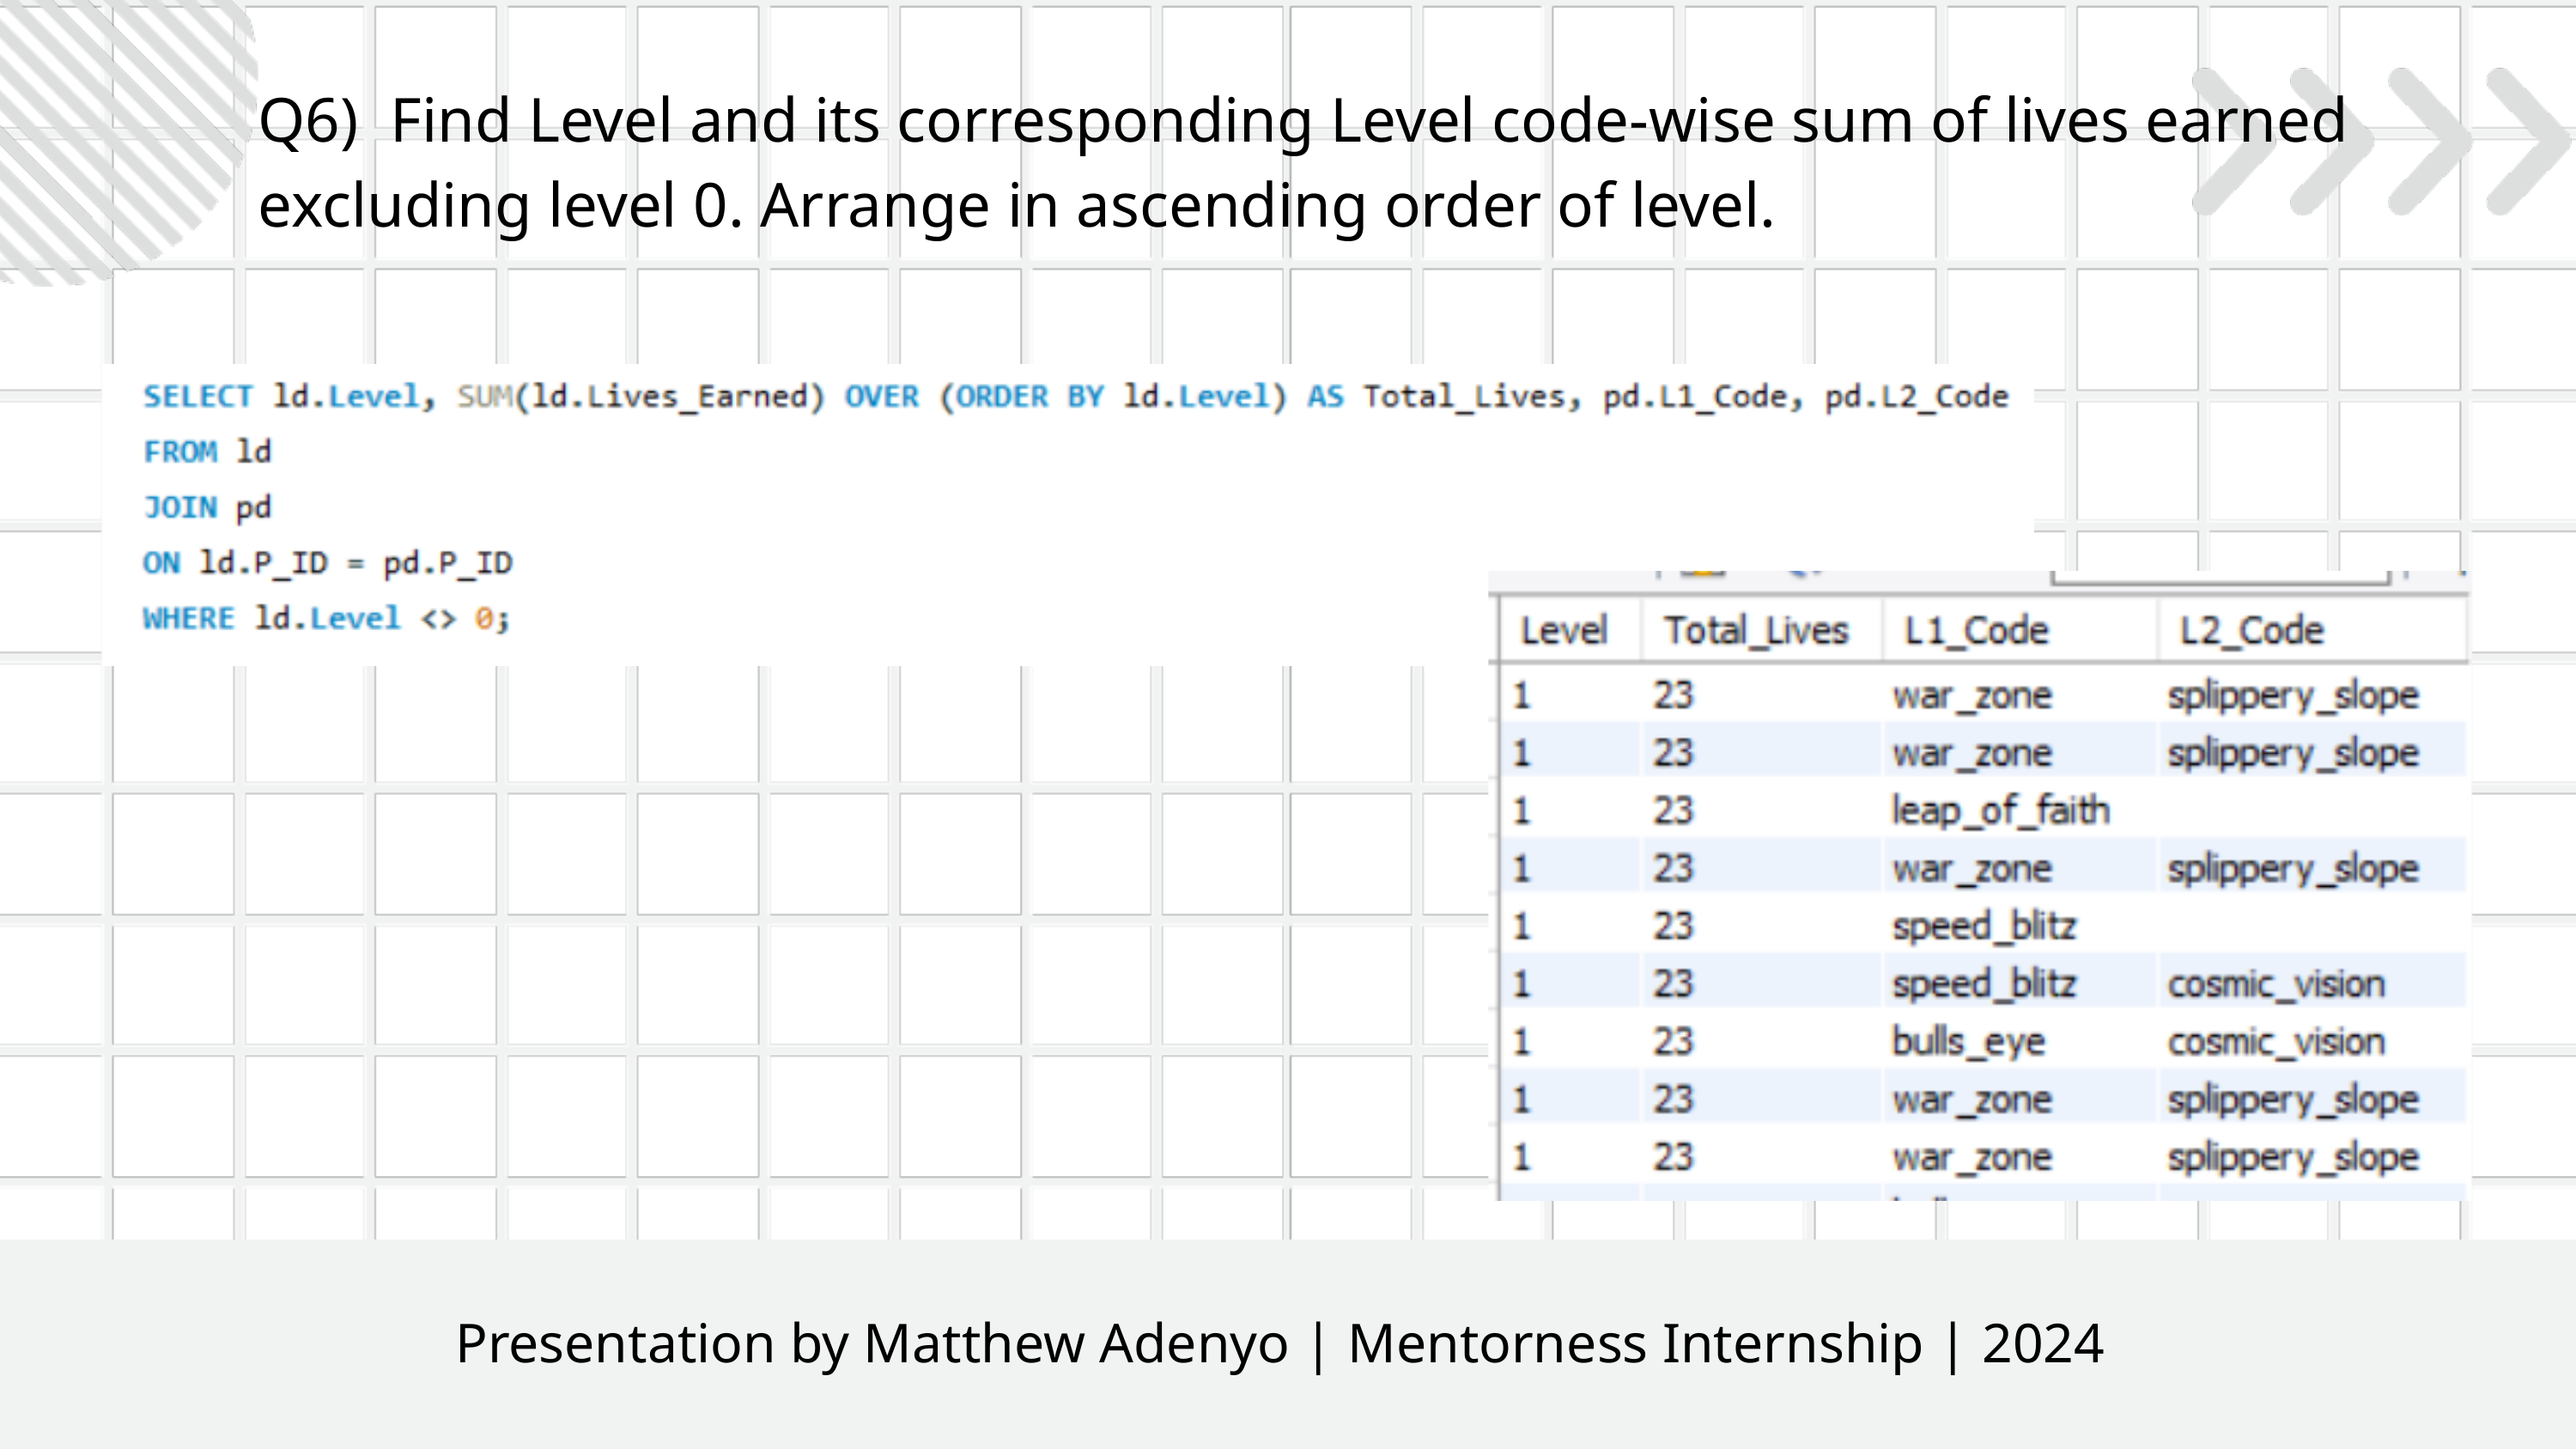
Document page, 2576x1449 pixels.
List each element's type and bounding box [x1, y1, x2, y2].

text_box [0, 0, 2576, 1236]
text_box [0, 1239, 2576, 1449]
